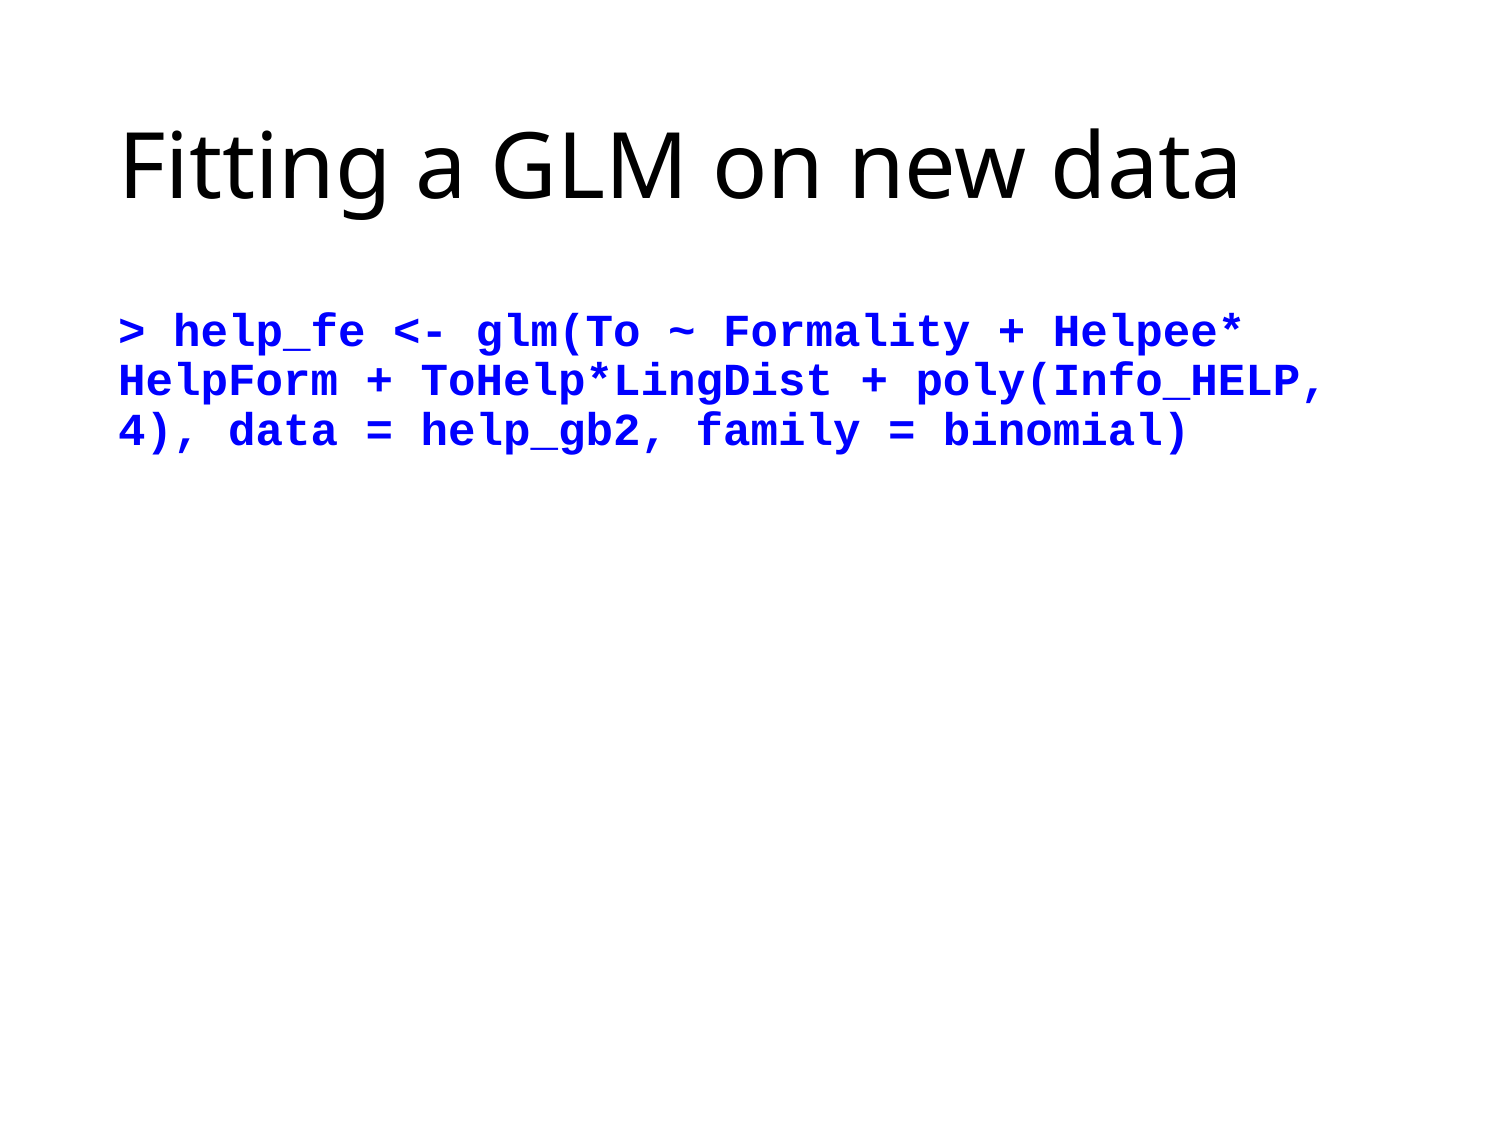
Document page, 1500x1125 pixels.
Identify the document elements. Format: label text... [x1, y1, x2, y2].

list > help_fe <- glm(To ~ Formality + Helpee* HelpForm + ToHelp*LingDist + poly(Info_HELP, 4), data = help_gb2, family = binomial) [103, 299, 1397, 1014]
title Fitting a GLM on new data [103, 59, 1397, 278]
